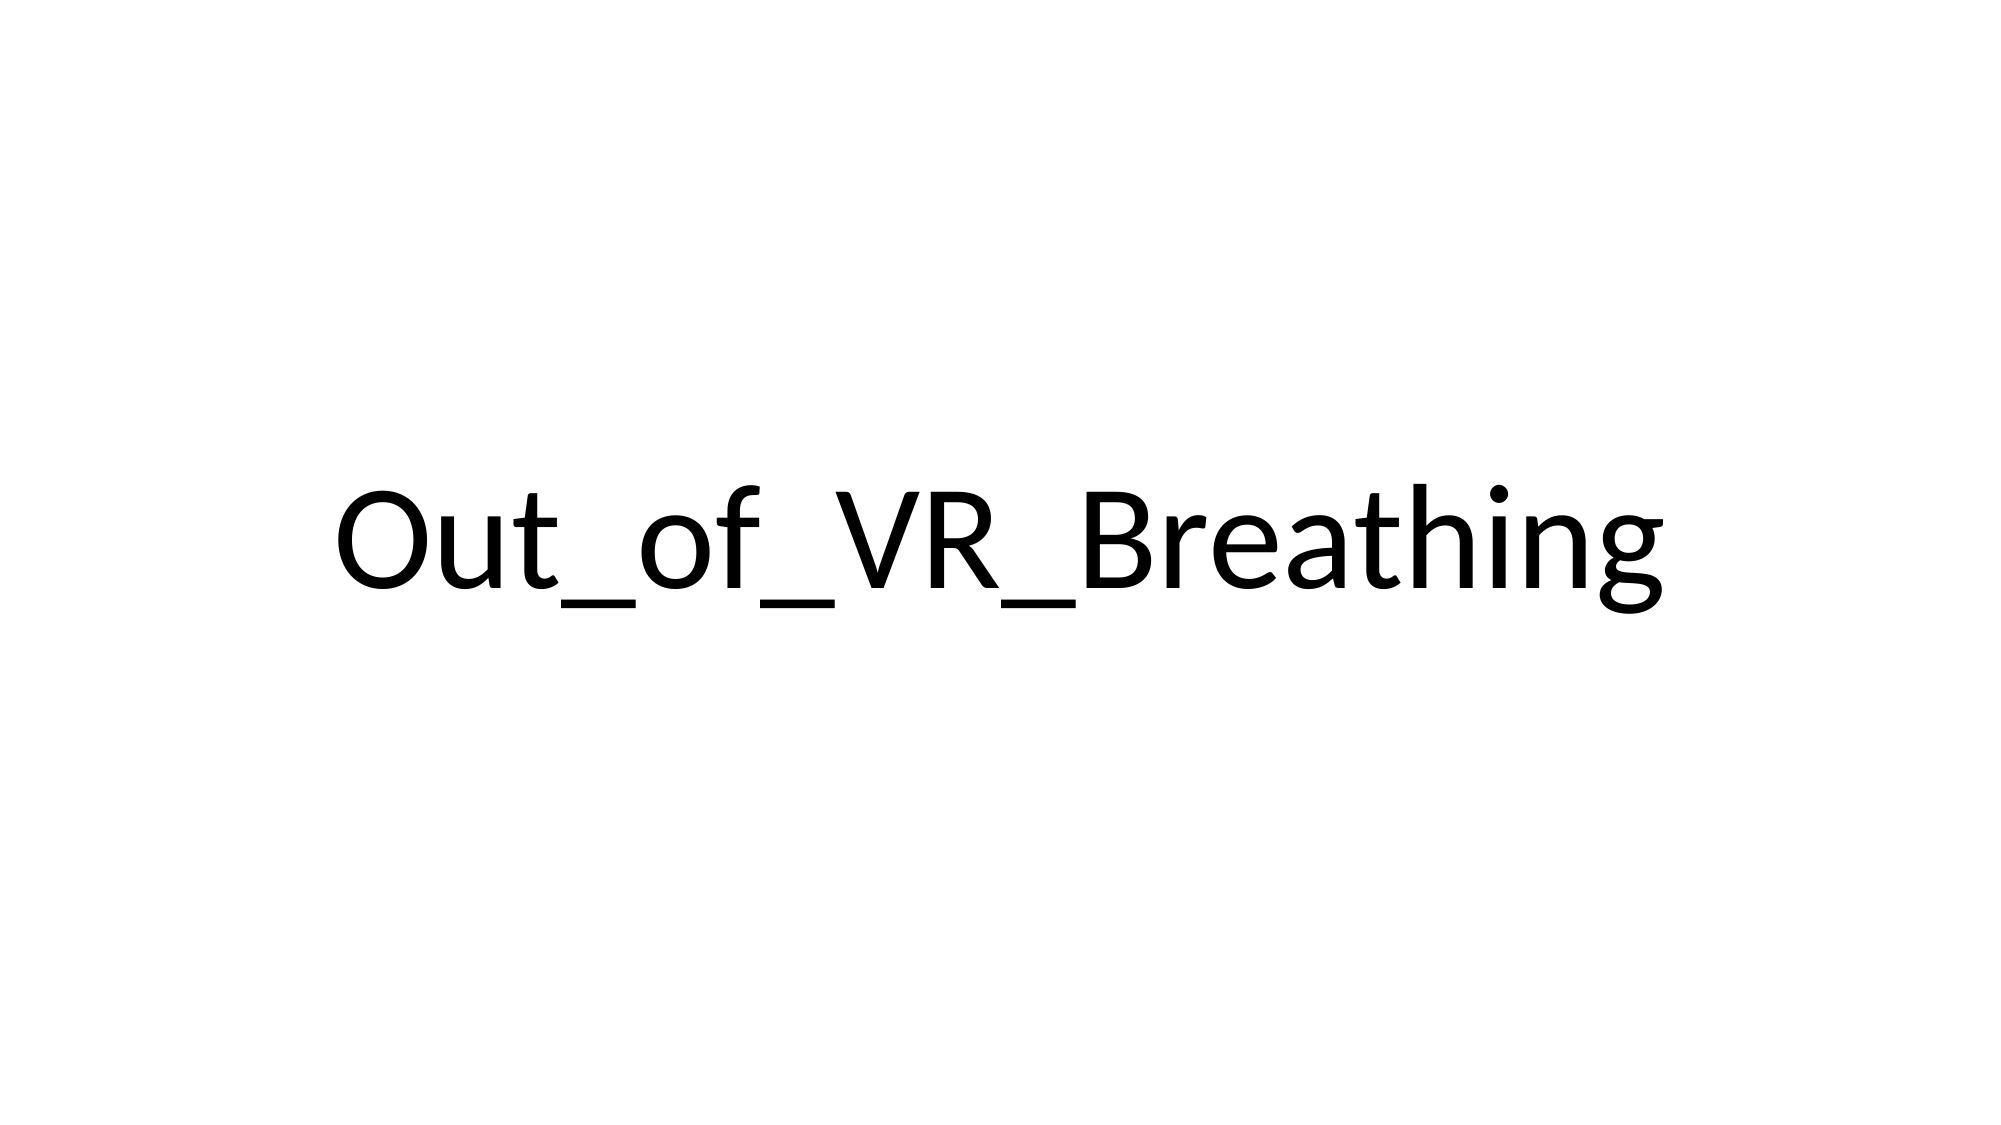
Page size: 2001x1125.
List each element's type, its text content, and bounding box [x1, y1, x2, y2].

text_box Out_of_VR_Breathing [0, 431, 2000, 627]
